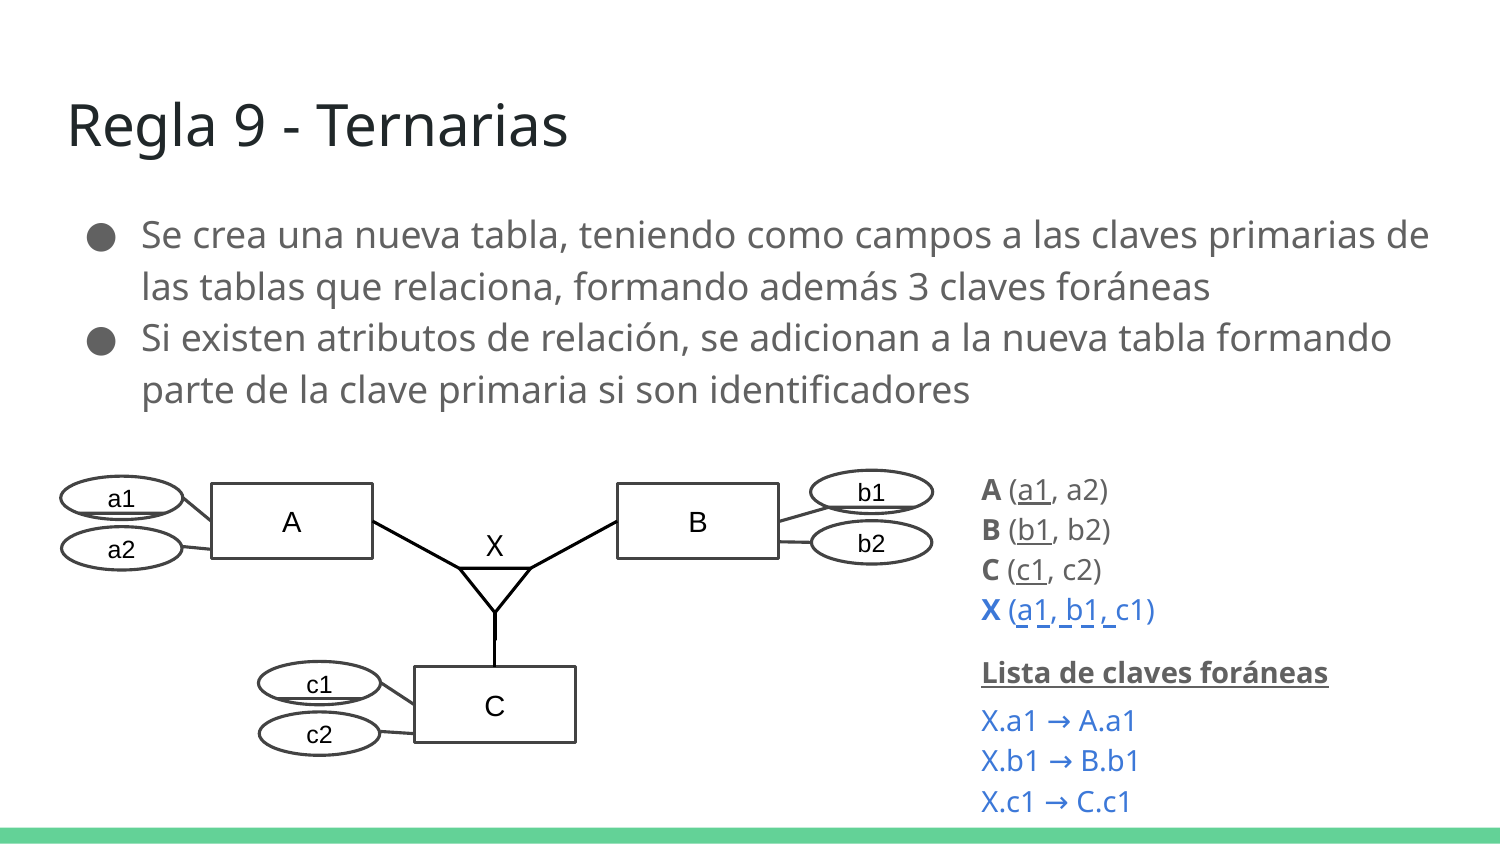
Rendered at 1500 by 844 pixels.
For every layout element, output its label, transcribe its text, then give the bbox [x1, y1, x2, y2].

list X.a1 → A.a1 X.b1 → B.b1 X.c1 → C.c1 [966, 717, 1418, 765]
list Se crea una nueva tabla, teniendo como campos a las claves primarias de las tablas que relaciona, formando además 3 claves foráneas Si existen atributos de relación, se adicionan a la nueva tabla formando parte de la clave primaria si son identificadores [51, 189, 1461, 271]
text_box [258, 661, 381, 756]
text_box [182, 497, 212, 522]
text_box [210, 482, 779, 743]
title Regla 9 - Ternarias [51, 72, 1449, 167]
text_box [182, 546, 211, 550]
list A (a1, a2) B (b1, b2) C (c1, c2) X (a1, b1, c1) [966, 450, 1418, 533]
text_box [60, 475, 184, 571]
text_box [778, 469, 933, 565]
list Lista de claves foráneas [966, 634, 1418, 717]
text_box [380, 682, 415, 705]
